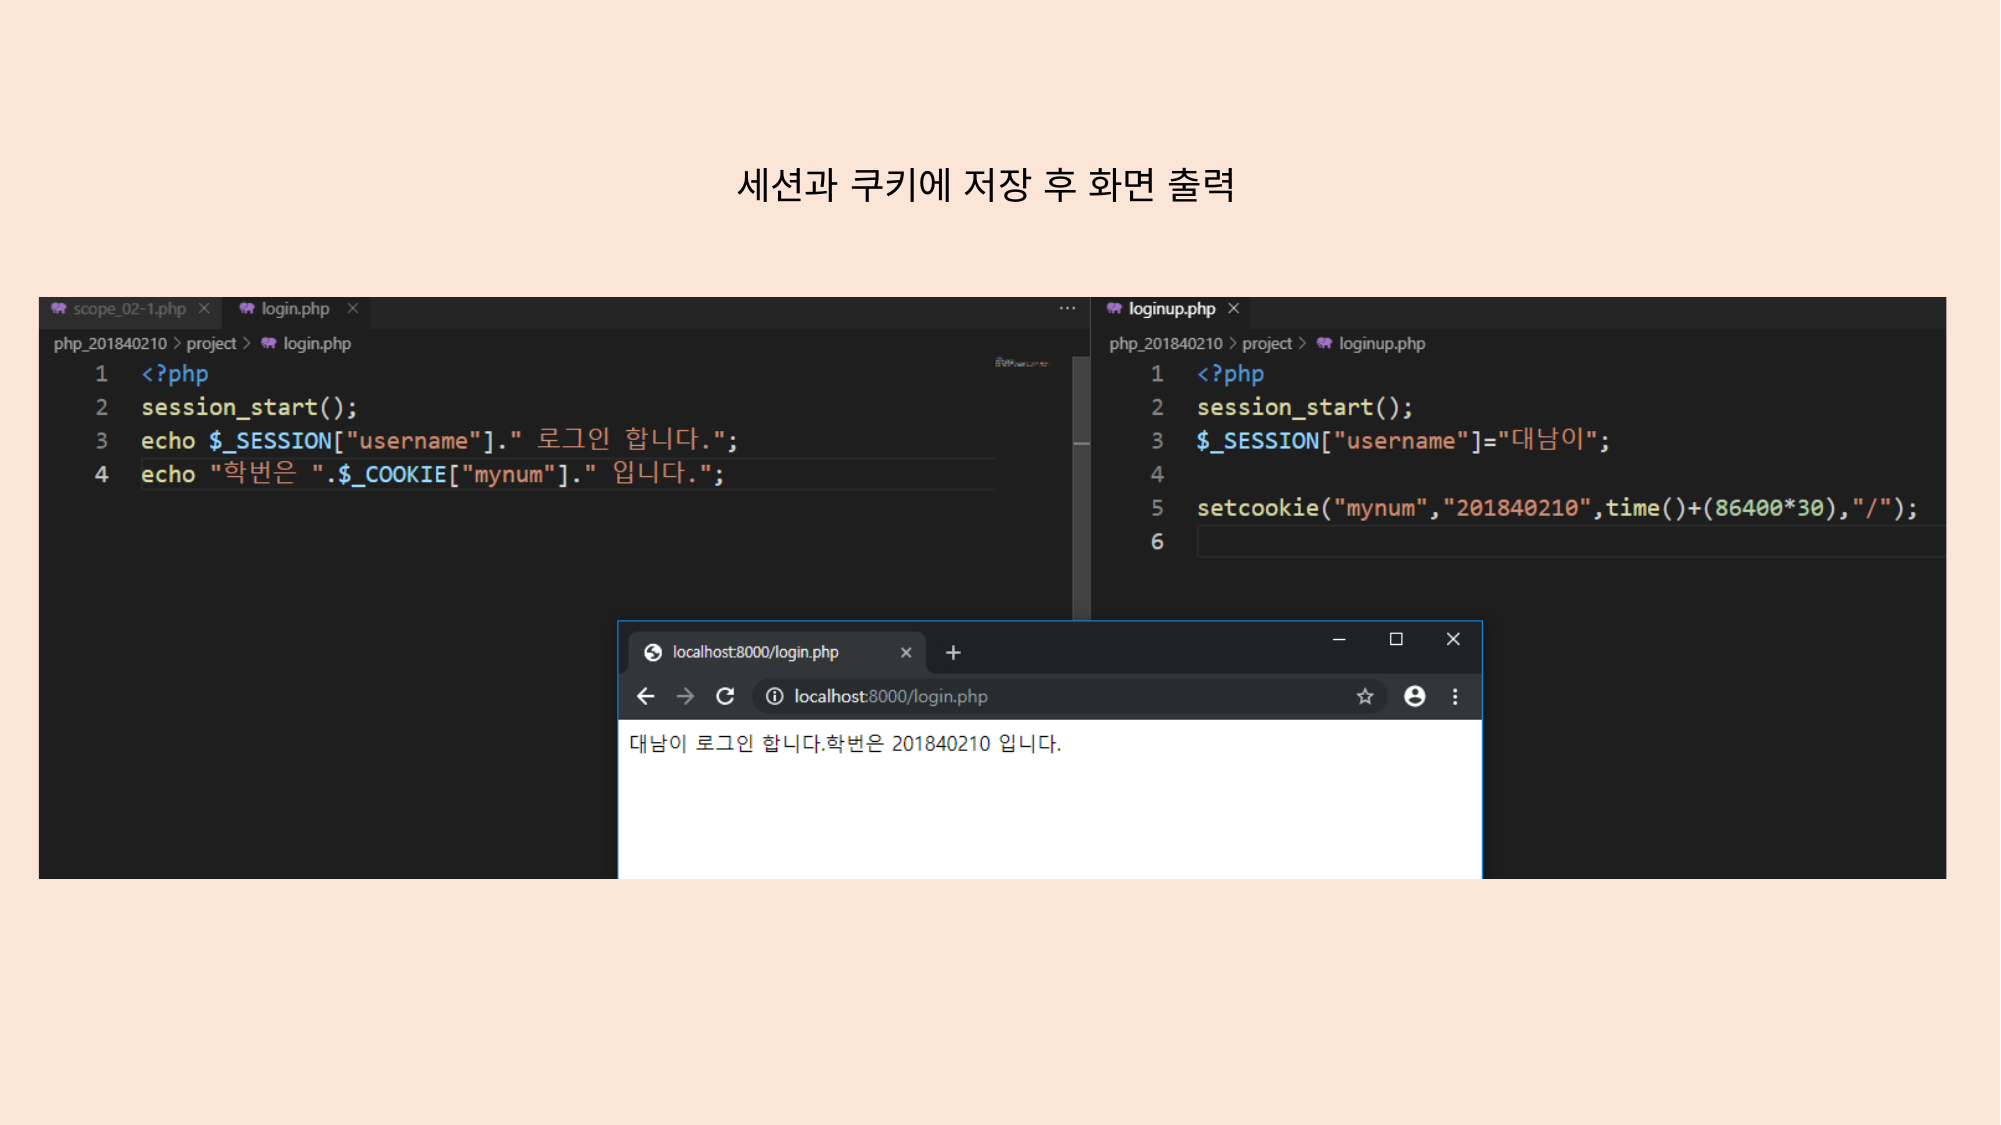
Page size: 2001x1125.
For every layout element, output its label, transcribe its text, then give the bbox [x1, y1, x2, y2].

picture [38, 297, 1947, 879]
text_box 세션과 쿠키에 저장 후 화면 출력 [721, 154, 1561, 215]
